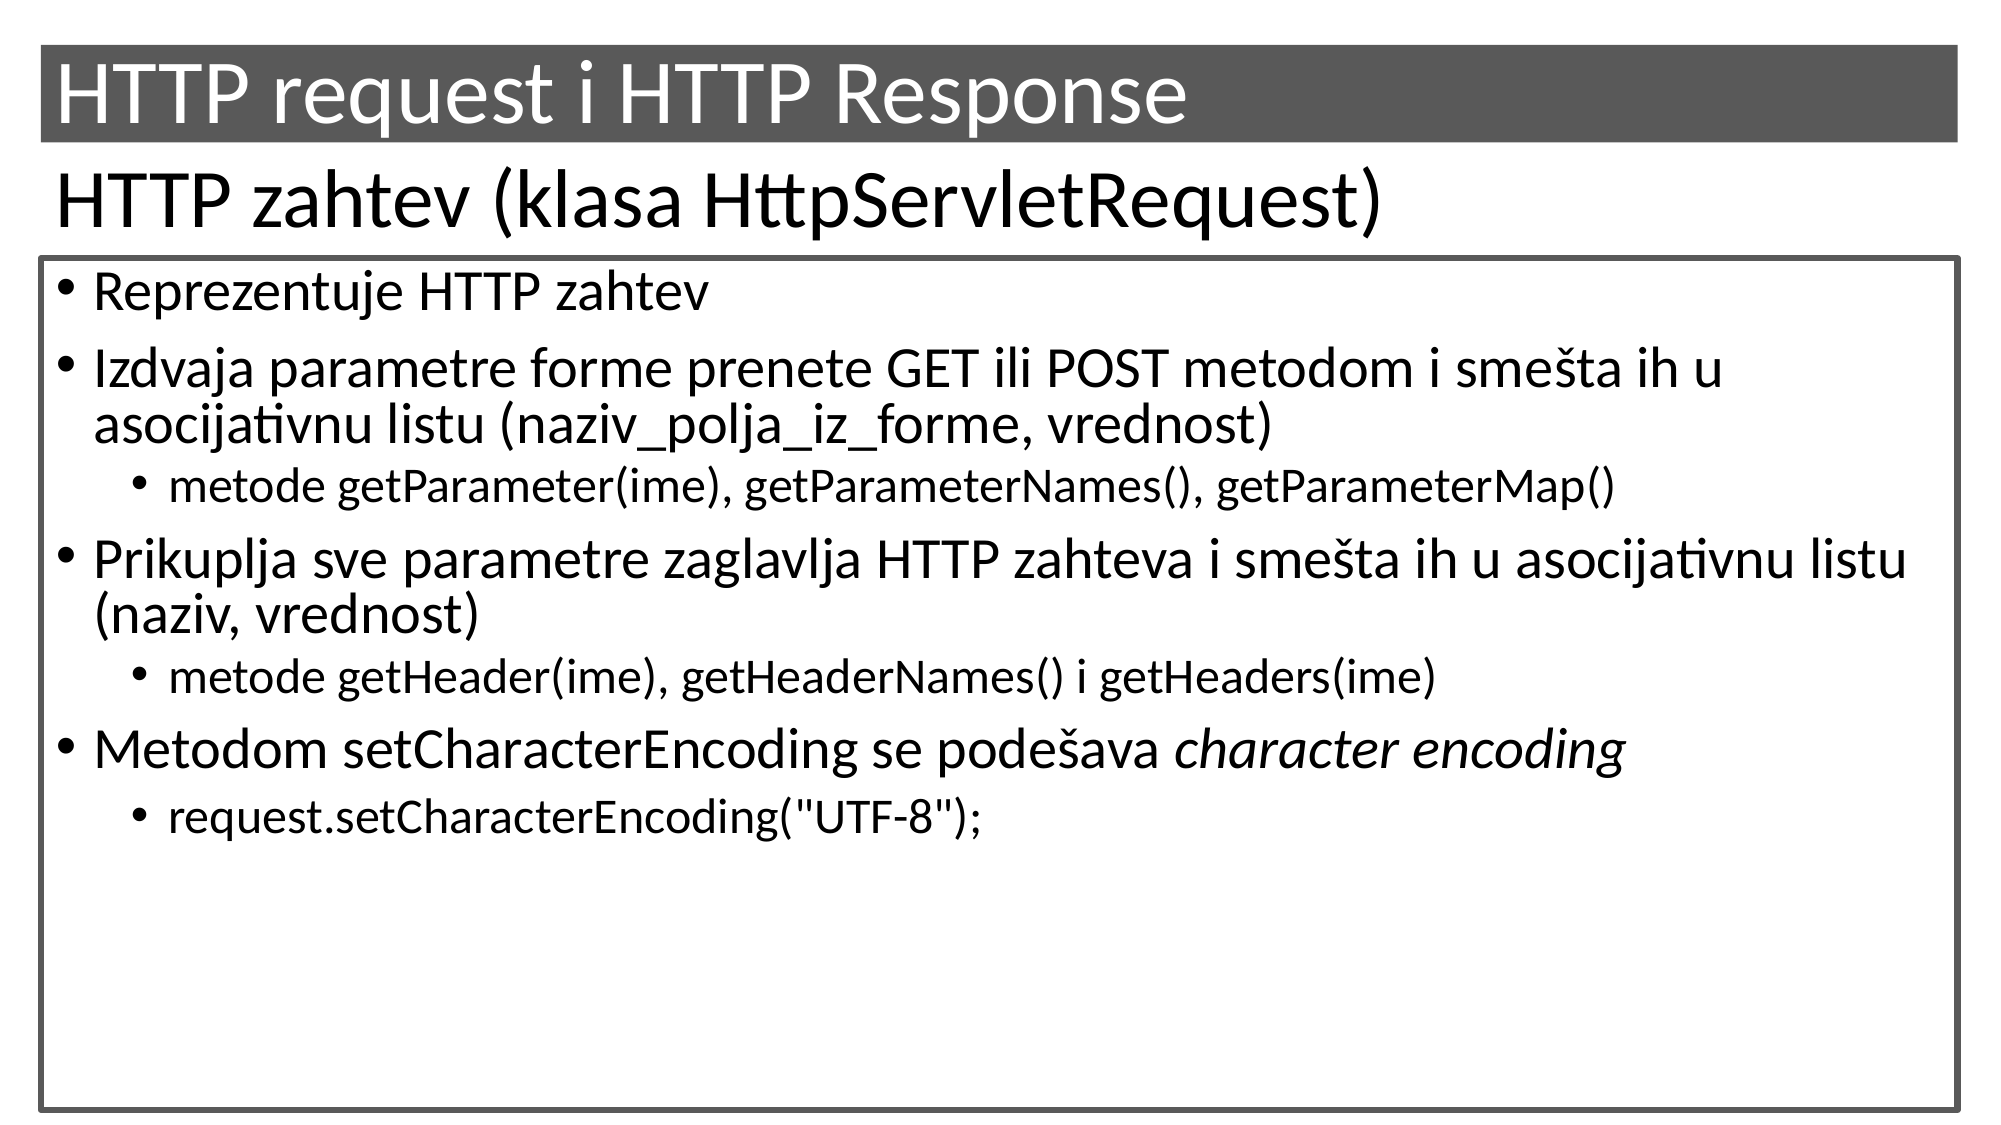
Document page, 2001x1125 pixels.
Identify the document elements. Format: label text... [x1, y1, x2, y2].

title HTTP request i HTTP Response [40, 44, 1958, 143]
text_box HTTP zahtev (klasa HttpServletRequest) [40, 157, 1958, 244]
list Reprezentuje HTTP zahtev Izdvaja parametre forme prenete GET ili POST metodom i smešta ih u asocijativnu listu (naziv_polja_iz_forme, vrednost) metode getParameter(ime), getParameterNames(), getParameterMap() Prikuplja sve parametre zaglavlja HTTP zahteva i smešta ih u asocijativnu listu (naziv, vrednost) metode getHeader(ime), getHeaderNames() i getHeaders(ime) Metodom setCharacterEncoding se podešava character encoding request.setCharacterEncoding("UTF-8"); [40, 258, 1958, 1110]
